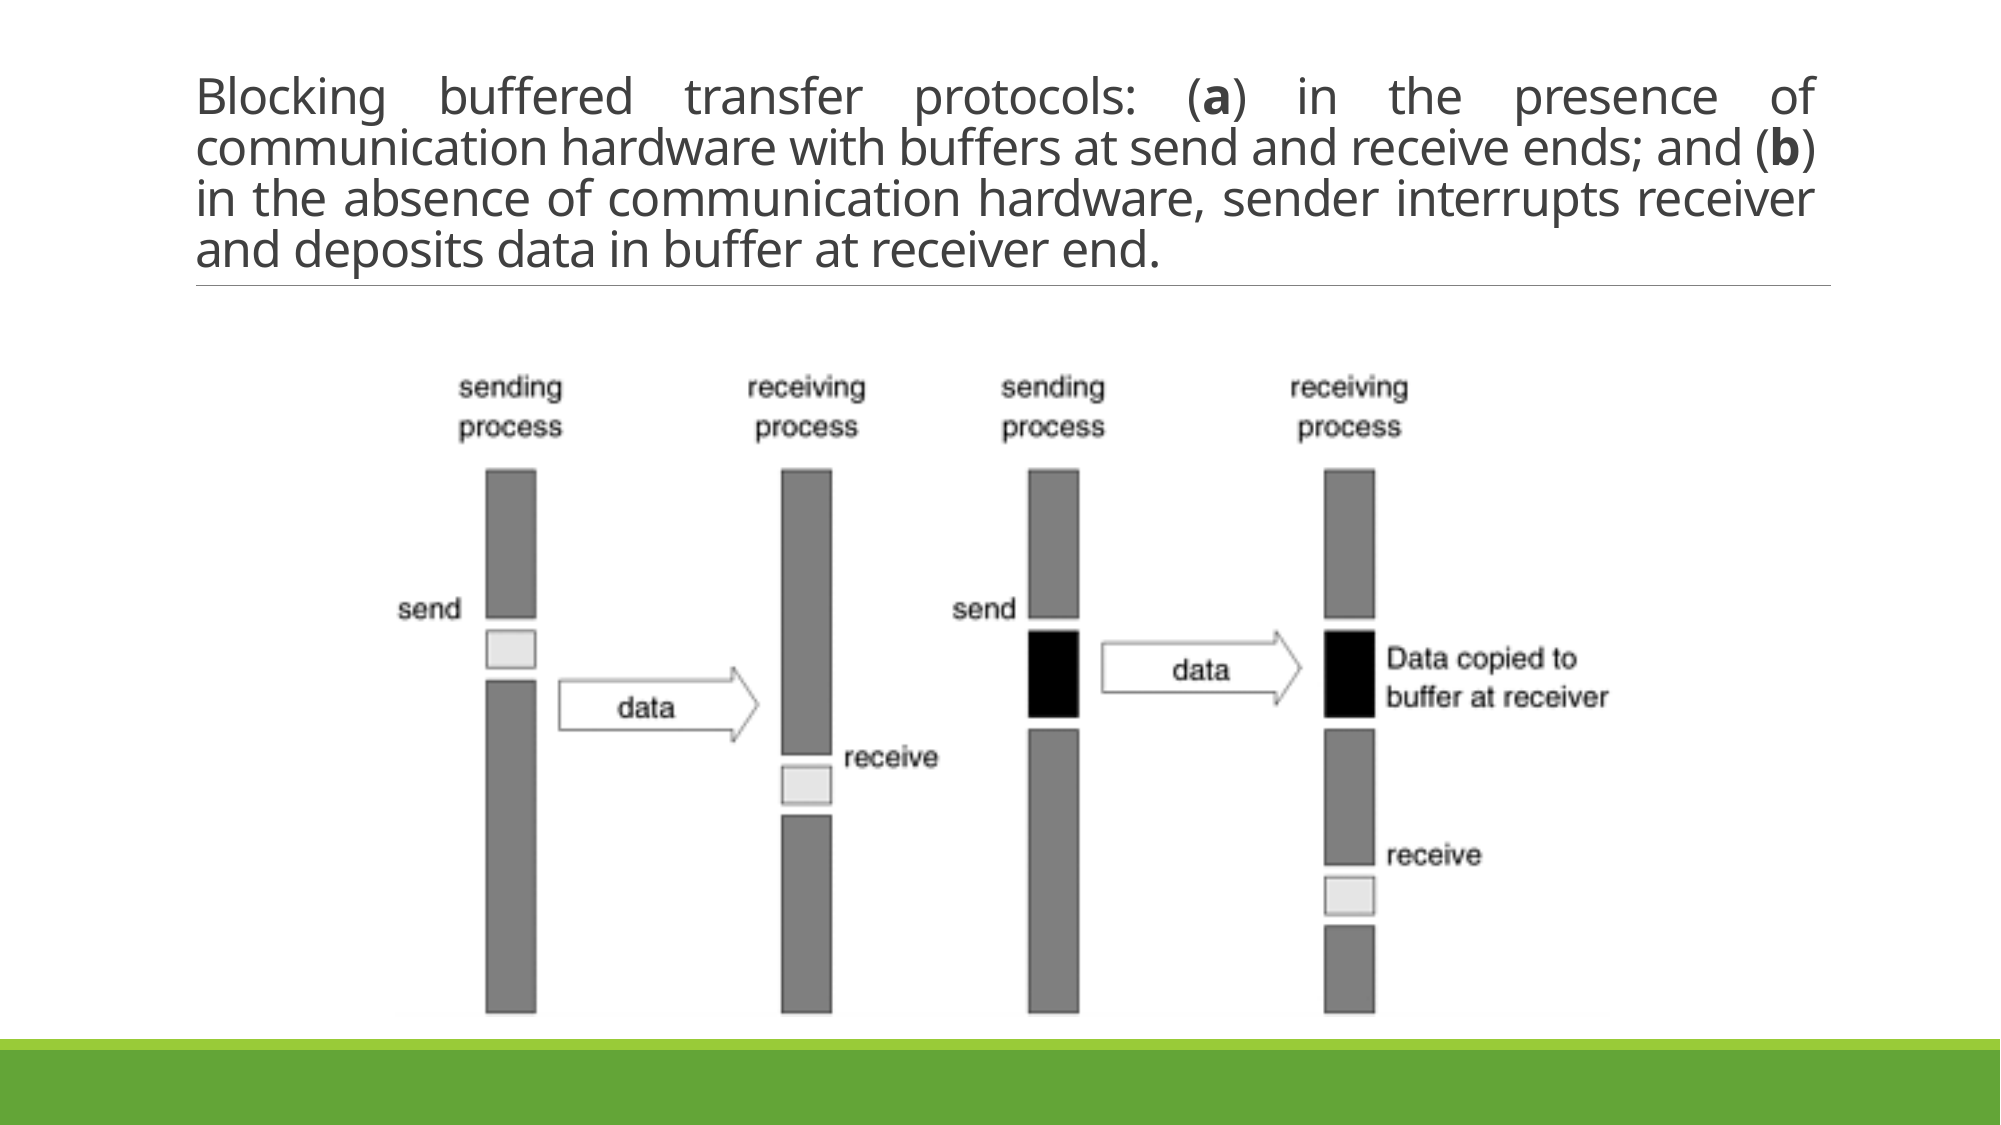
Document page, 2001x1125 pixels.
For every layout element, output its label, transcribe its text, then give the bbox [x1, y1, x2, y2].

title Blocking buffered transfer protocols: (a) in the presence of communication hardware with buffers at send and receive ends; and (b) in the absence of communication hardware, sender interrupts receiver and deposits data in buffer at receiver end. [180, 47, 1830, 285]
picture [395, 372, 1615, 1018]
